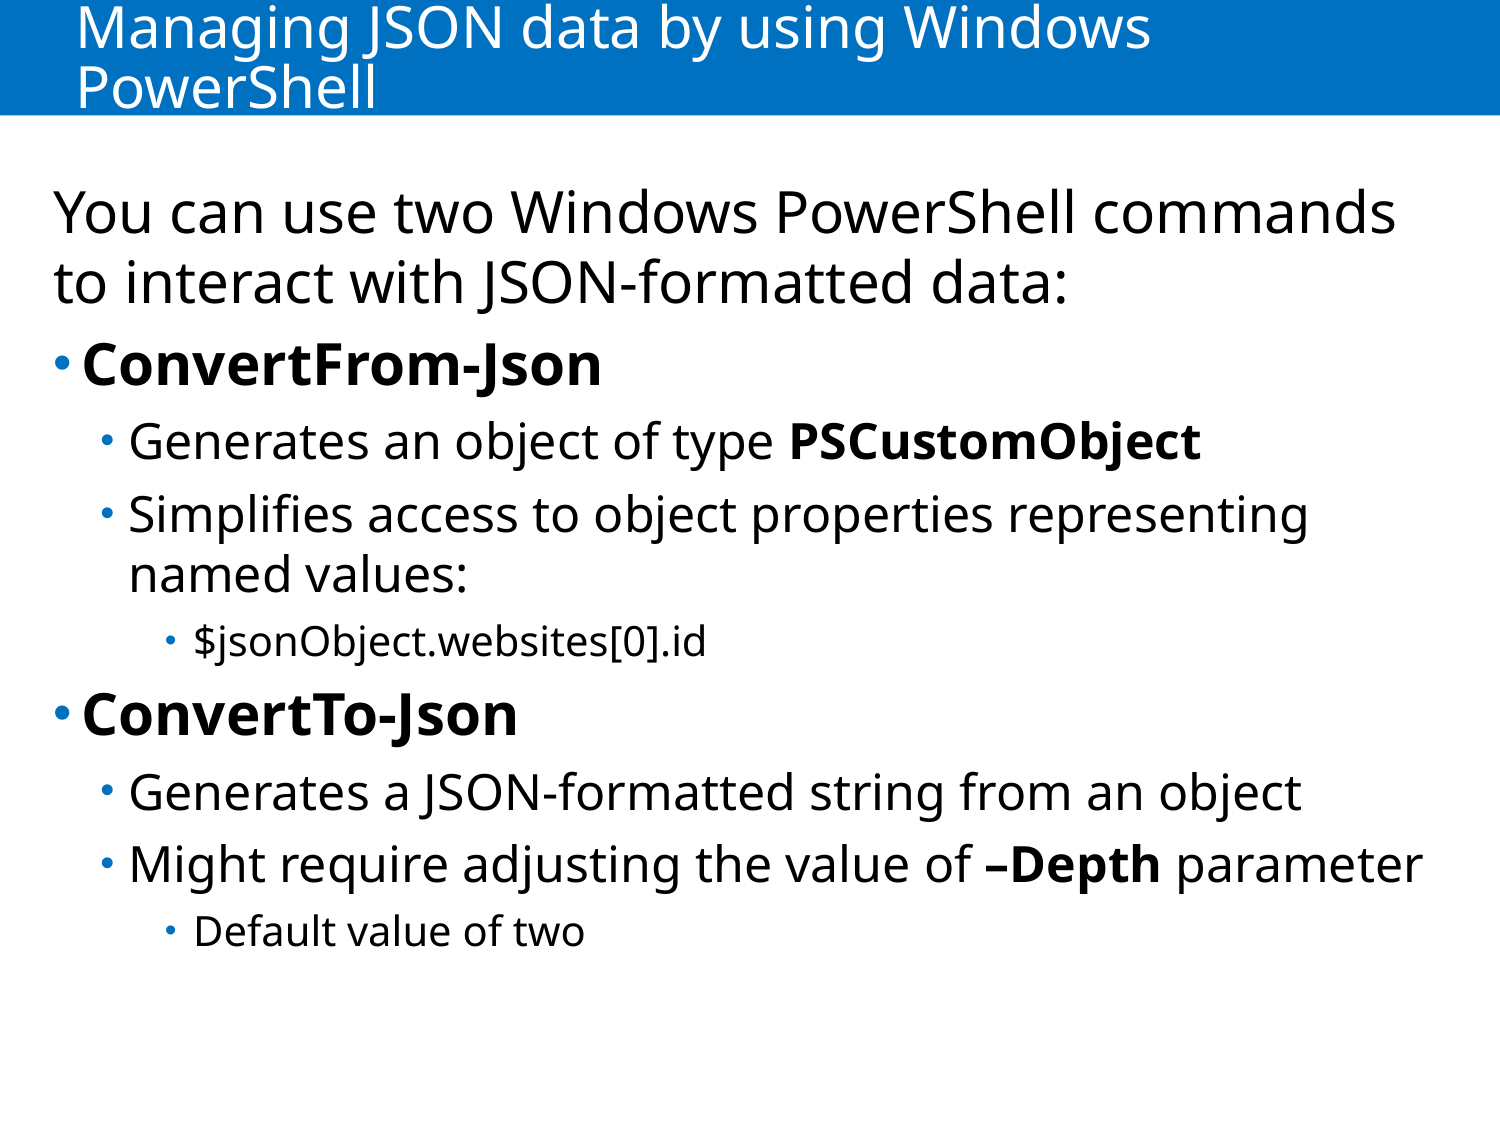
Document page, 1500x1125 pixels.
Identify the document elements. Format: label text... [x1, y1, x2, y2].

text_box You can use two Windows PowerShell commands to interact with JSON-formatted data: ConvertFrom-Json Generates an object of type PSCustomObject Simplifies access to object properties representing named values: $jsonObject.websites[0].id ConvertTo-Json Generates a JSON-formatted string from an object Might require adjusting the value of –Depth parameter Default value of two [38, 167, 1456, 1012]
title Managing JSON data by using Windows PowerShell [75, 0, 1442, 122]
